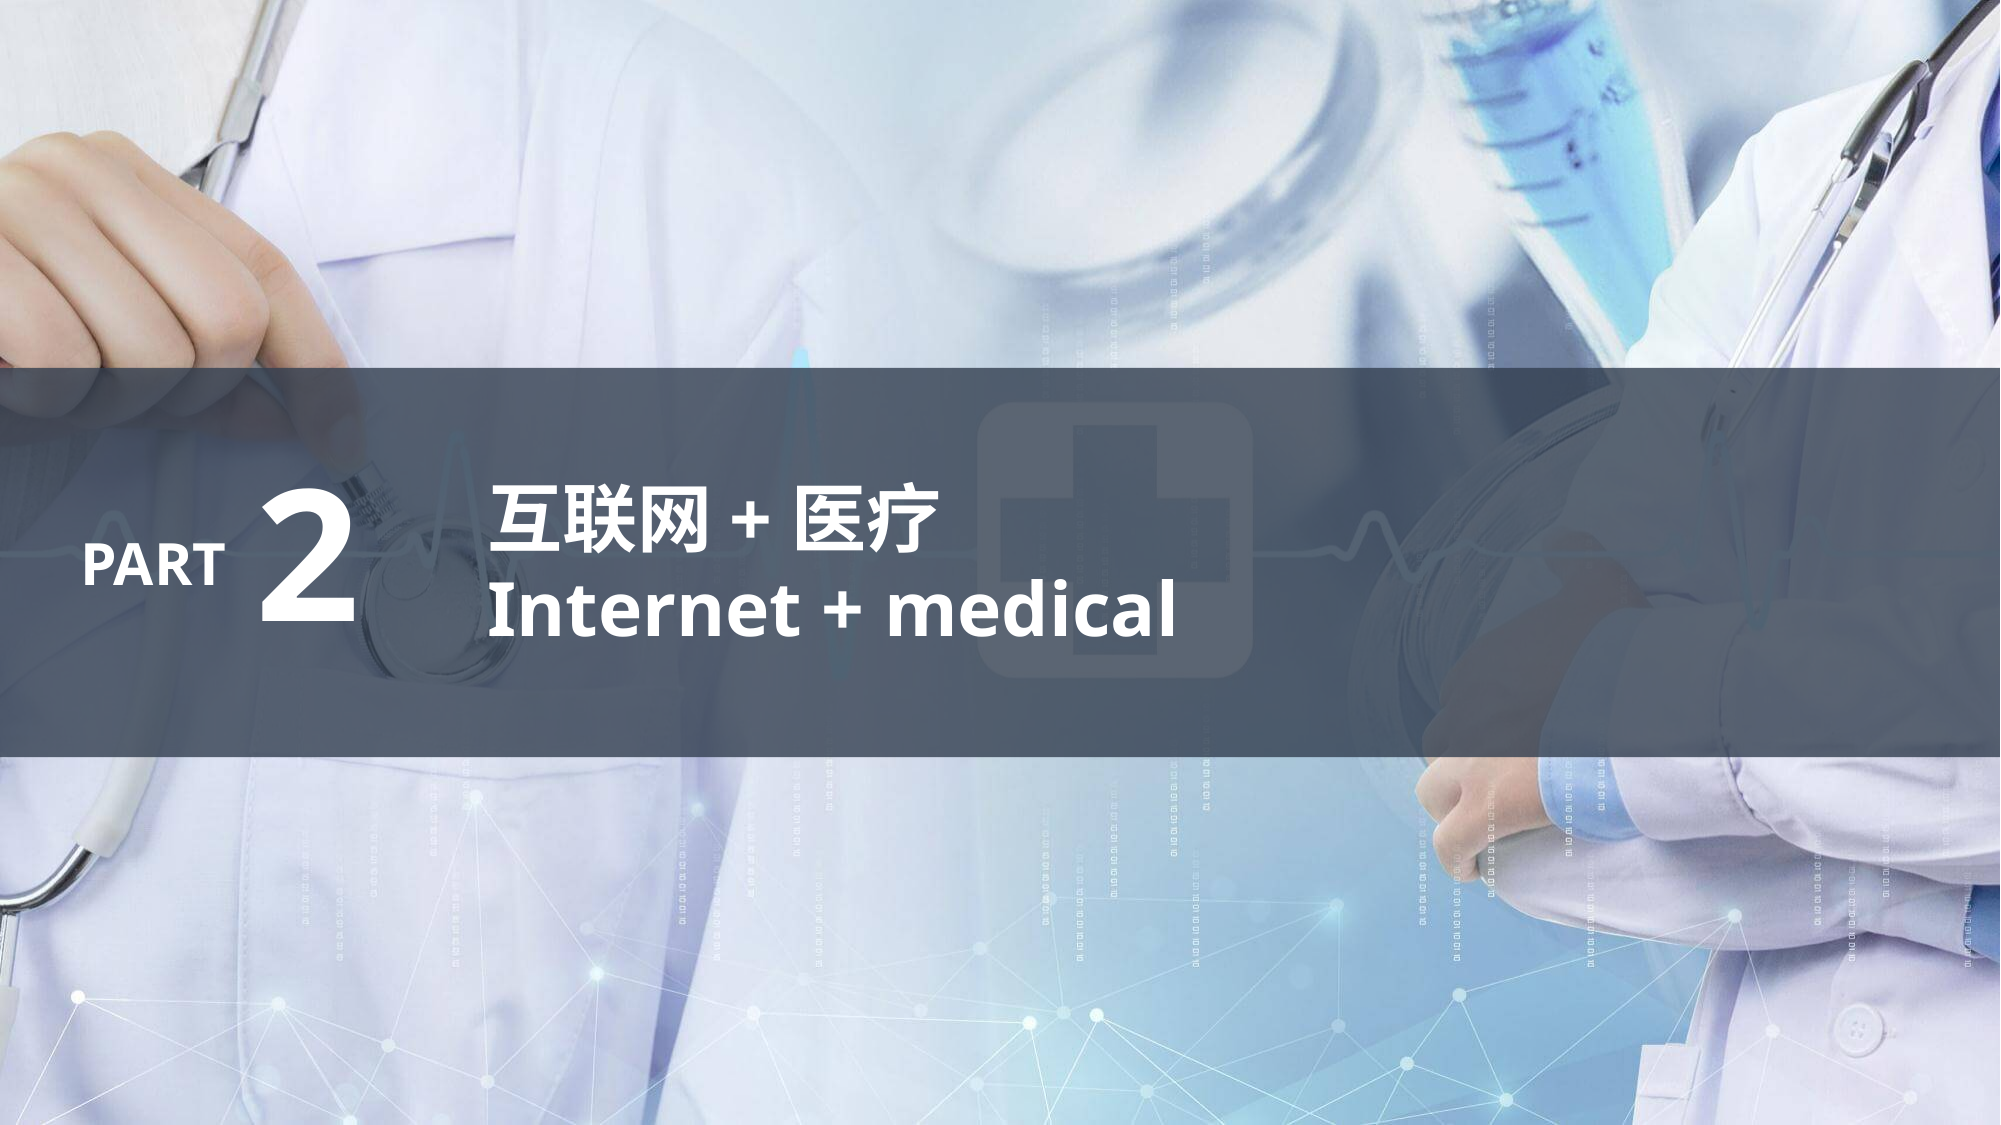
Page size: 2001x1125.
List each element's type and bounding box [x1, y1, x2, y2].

text_box [28, 431, 316, 669]
picture [0, 0, 2000, 1125]
